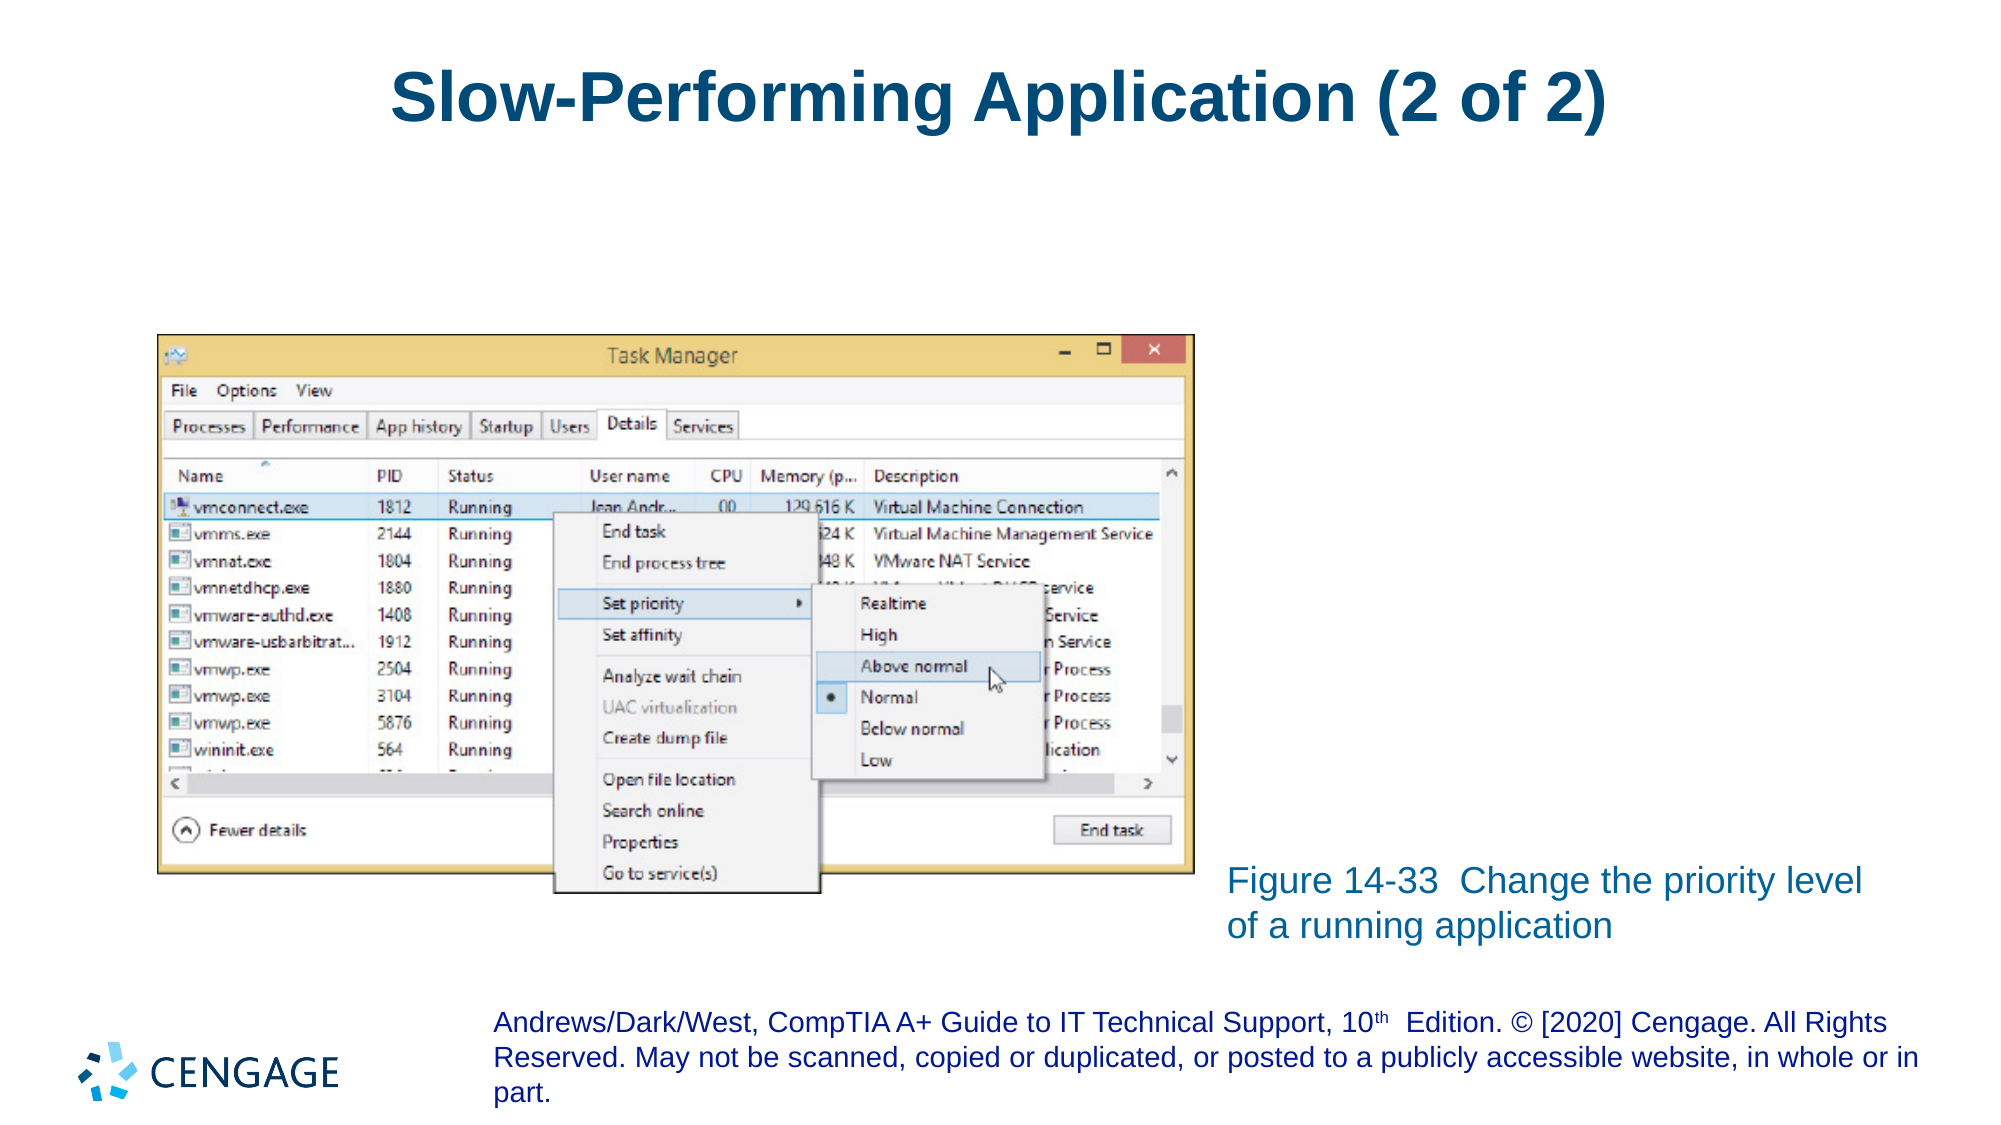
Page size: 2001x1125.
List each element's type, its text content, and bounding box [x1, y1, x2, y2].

picture [157, 334, 1195, 894]
picture [78, 1042, 338, 1101]
title Slow-Performing Application (2 of 2) [137, 59, 1863, 171]
list Figure 14-33 Change the priority level of a running application [1226, 855, 1880, 965]
